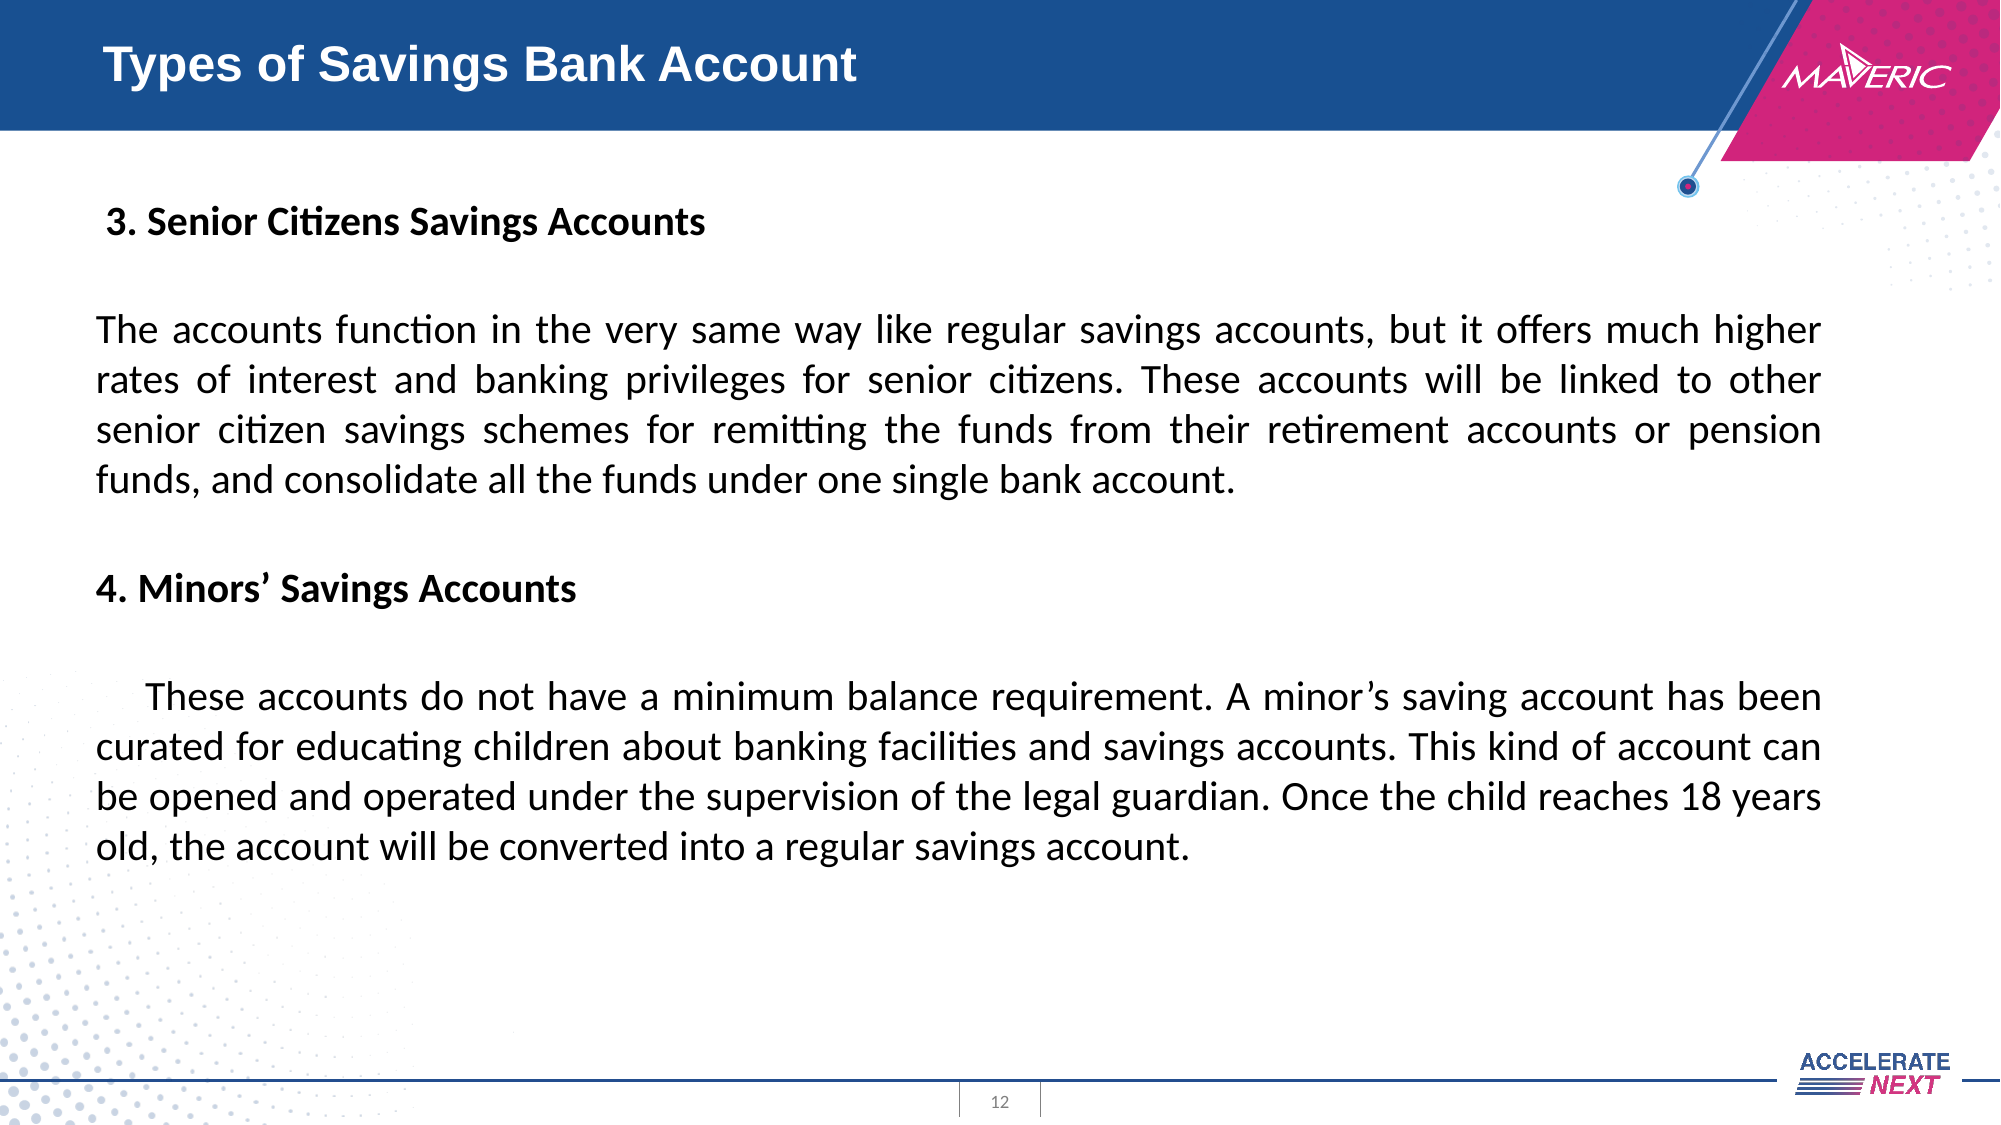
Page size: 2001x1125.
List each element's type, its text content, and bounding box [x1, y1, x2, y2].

title Types of Savings Bank Account [87, 30, 1678, 102]
list 3. Senior Citizens Savings Accounts The accounts function in the very same way like regular savings accounts, but it offers much higher rates of interest and banking privileges for senior citizens. These accounts will be linked to other senior citizen savings schemes for remitting the funds from their retirement accounts or pension funds, and consolidate all the funds under one single bank account. 4. Minors’ Savings Accounts These accounts do not have a minimum balance requirement. A minor’s saving account has been curated for educating children about banking facilities and savings accounts. This kind of account can be opened and operated under the supervision of the legal guardian. Once the child reaches 18 years old, the account will be converted into a regular savings account. [80, 186, 1839, 969]
picture [0, 671, 514, 1125]
slide_number 12 [959, 1083, 1041, 1119]
picture [1791, 1051, 1953, 1097]
